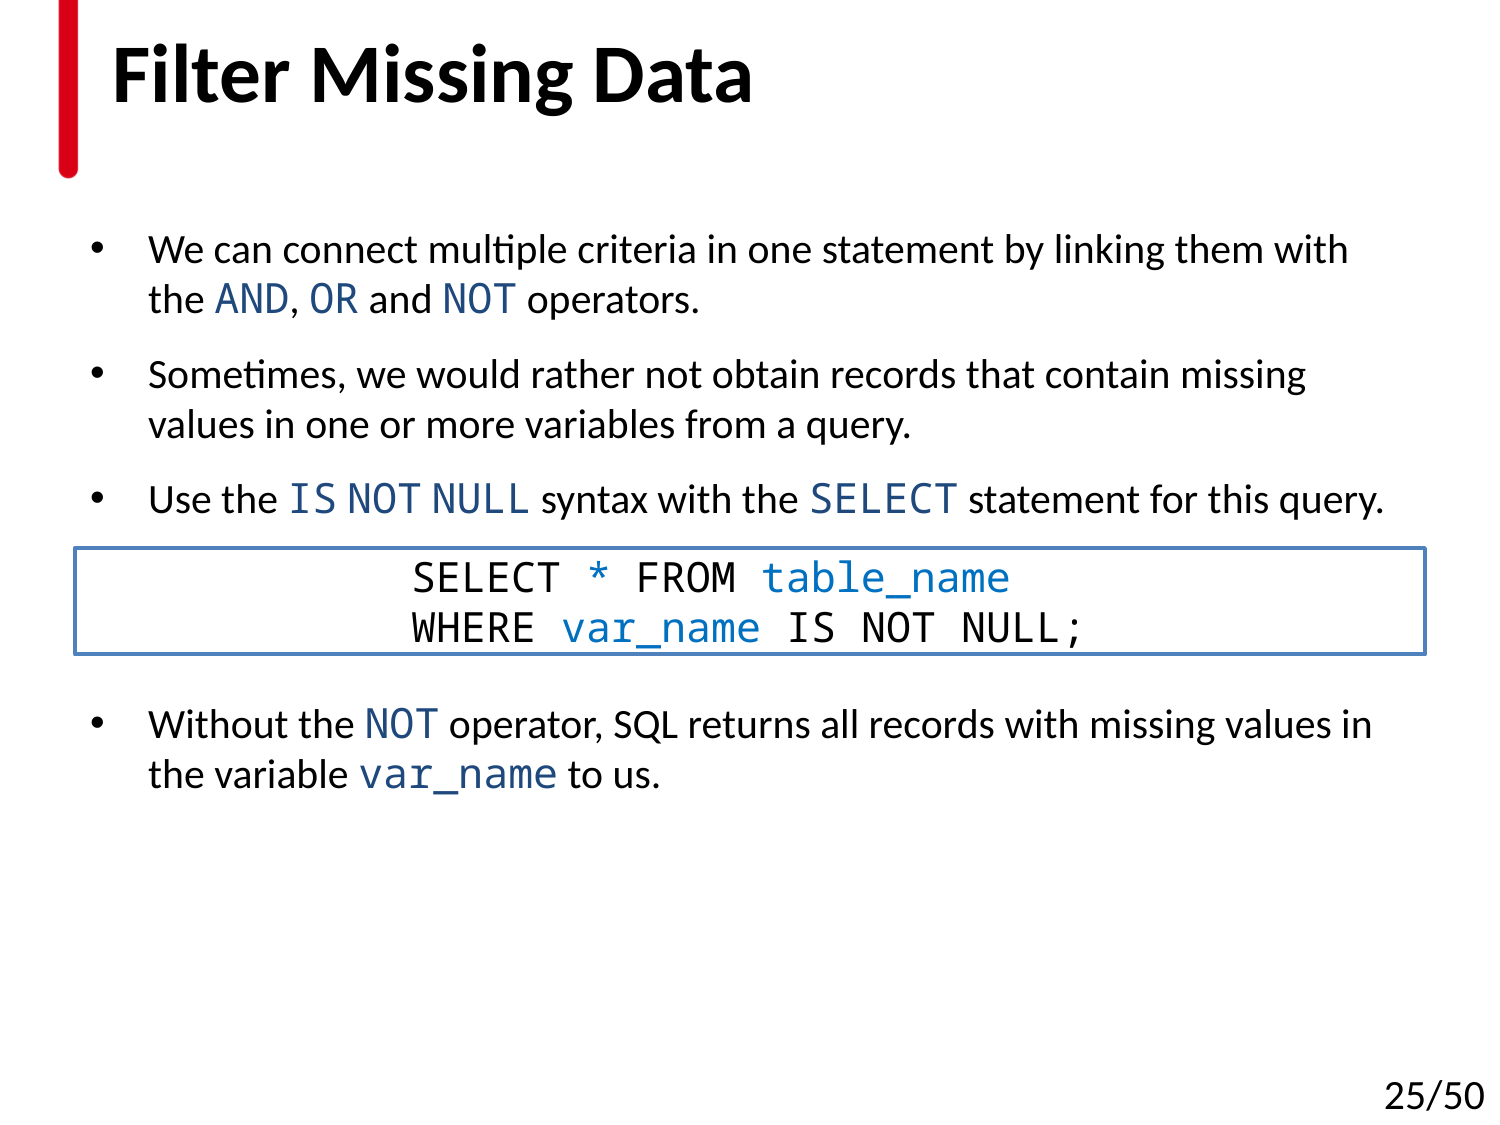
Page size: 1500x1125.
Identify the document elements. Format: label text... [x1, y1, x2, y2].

title Filter Missing Data [97, 0, 1425, 138]
text_box SELECT * FROM table_name WHERE var_name IS NOT NULL; [73, 546, 1427, 656]
list We can connect multiple criteria in one statement by linking them with the AND, OR and NOT operators. Sometimes, we would rather not obtain records that contain missing values in one or more variables from a query. Use the IS NOT NULL syntax with the SELECT statement for this query. Without the NOT operator, SQL returns all records with missing values in the variable var_name to us. [75, 656, 1425, 957]
picture [57, 0, 81, 200]
list We can connect multiple criteria in one statement by linking them with the AND, OR and NOT operators. Sometimes, we would rather not obtain records that contain missing values in one or more variables from a query. Use the IS NOT NULL syntax with the SELECT statement for this query. Without the NOT operator, SQL returns all records with missing values in the variable var_name to us. [75, 214, 1425, 546]
